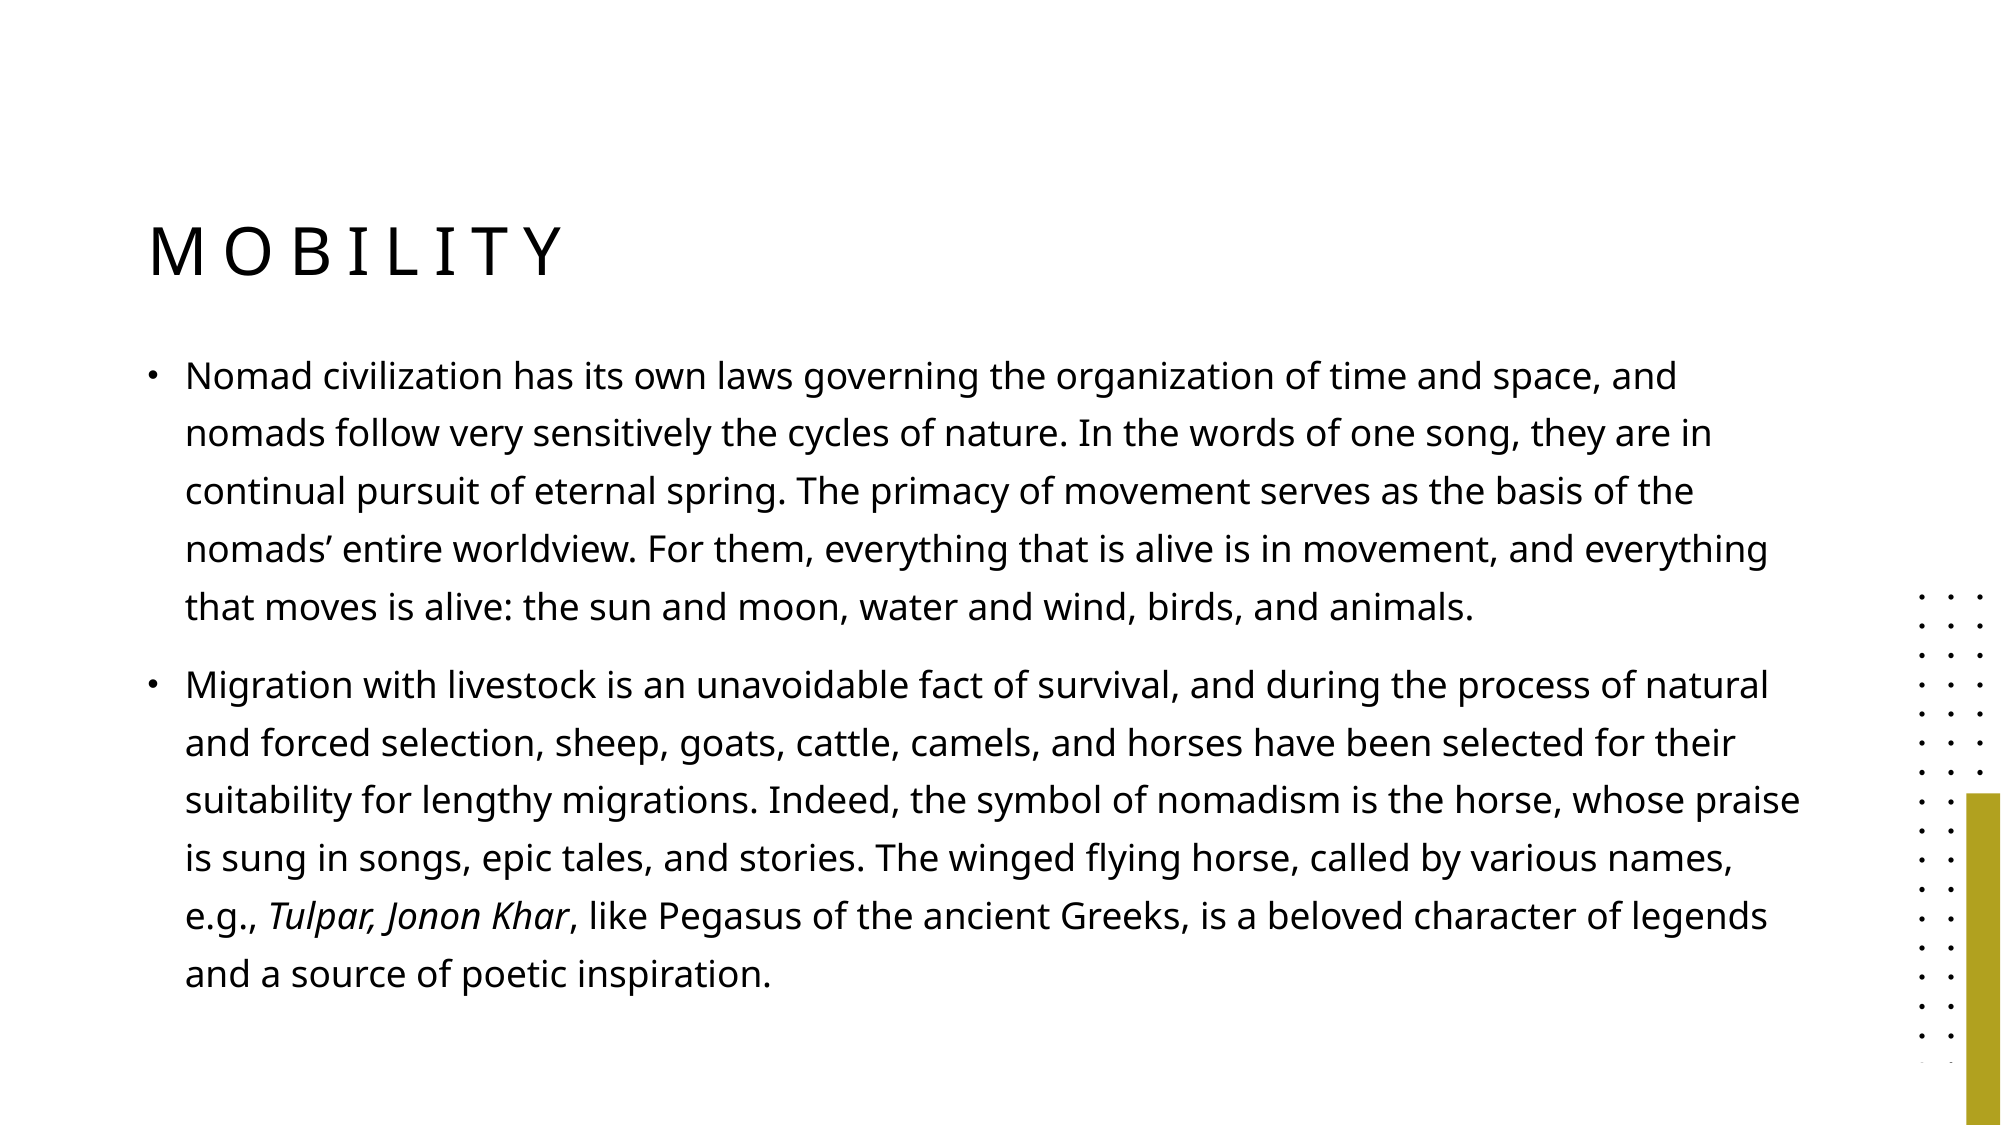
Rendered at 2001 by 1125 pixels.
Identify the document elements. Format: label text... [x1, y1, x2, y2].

title Mobility [132, 59, 1832, 296]
picture [1907, 582, 1994, 1064]
list Nomad civilization has its own laws governing the organization of time and space, and nomads follow very sensitively the cycles of nature. In the words of one song, they are in continual pursuit of eternal spring. The primacy of movement serves as the basis of the nomads’ entire worldview. For them, everything that is alive is in movement, and everything that moves is alive: the sun and moon, water and wind, birds, and animals. Migration with livestock is an unavoidable fact of survival, and during the process of natural and forced selection, sheep, goats, cattle, camels, and horses have been selected for their suitability for lengthy migrations. Indeed, the symbol of nomadism is the horse, whose praise is sung in songs, epic tales, and stories. The winged flying horse, called by various names, e.g., Tulpar, Jonon Khar, like Pegasus of the ancient Greeks, is a beloved character of legends and a source of poetic inspiration. [132, 331, 1832, 1007]
